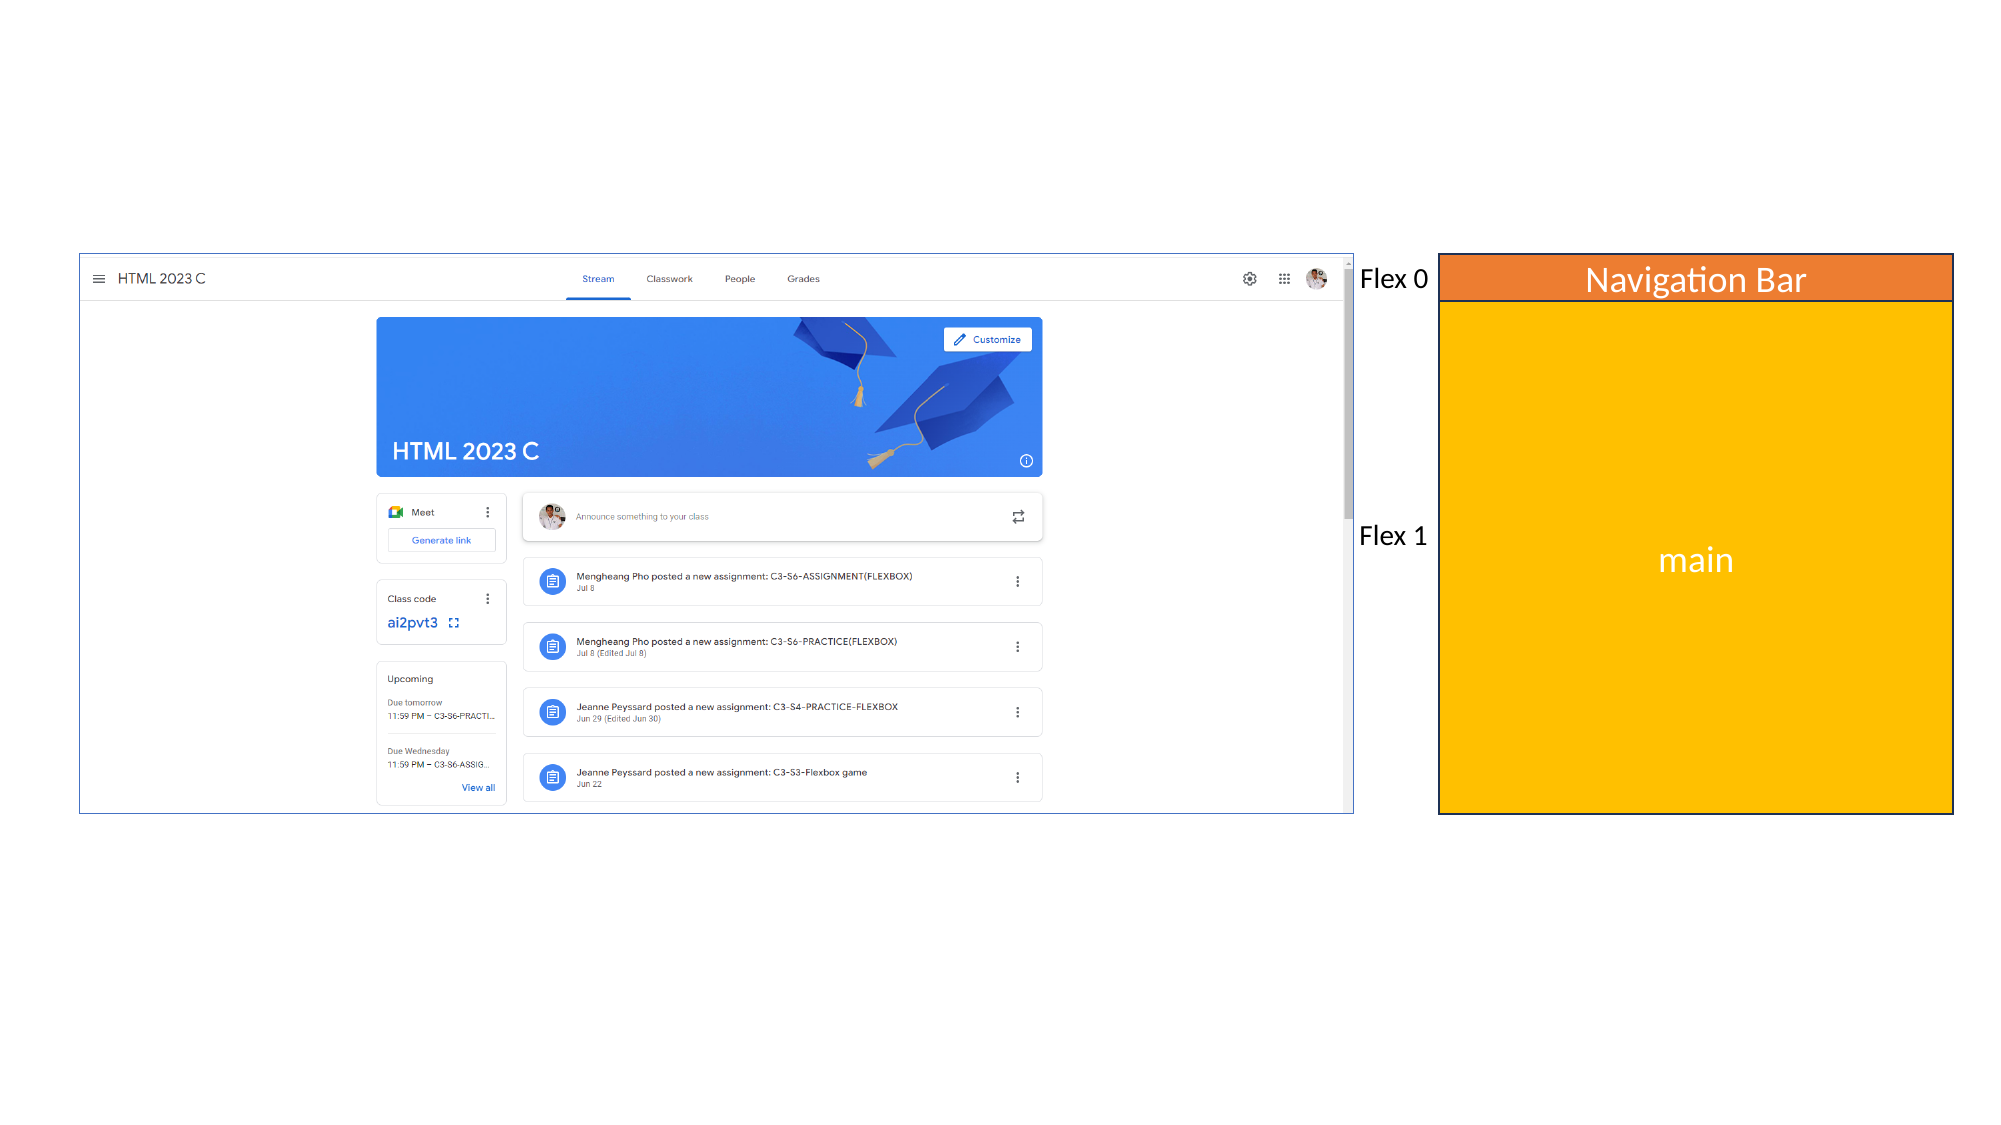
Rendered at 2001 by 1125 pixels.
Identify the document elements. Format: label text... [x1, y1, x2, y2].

text_box main [1438, 300, 1954, 815]
text_box Flex 1 [1354, 508, 1446, 559]
text_box Navigation Bar [1447, 253, 1954, 300]
text_box Flex 0 [1345, 252, 1447, 302]
picture [78, 253, 1354, 814]
